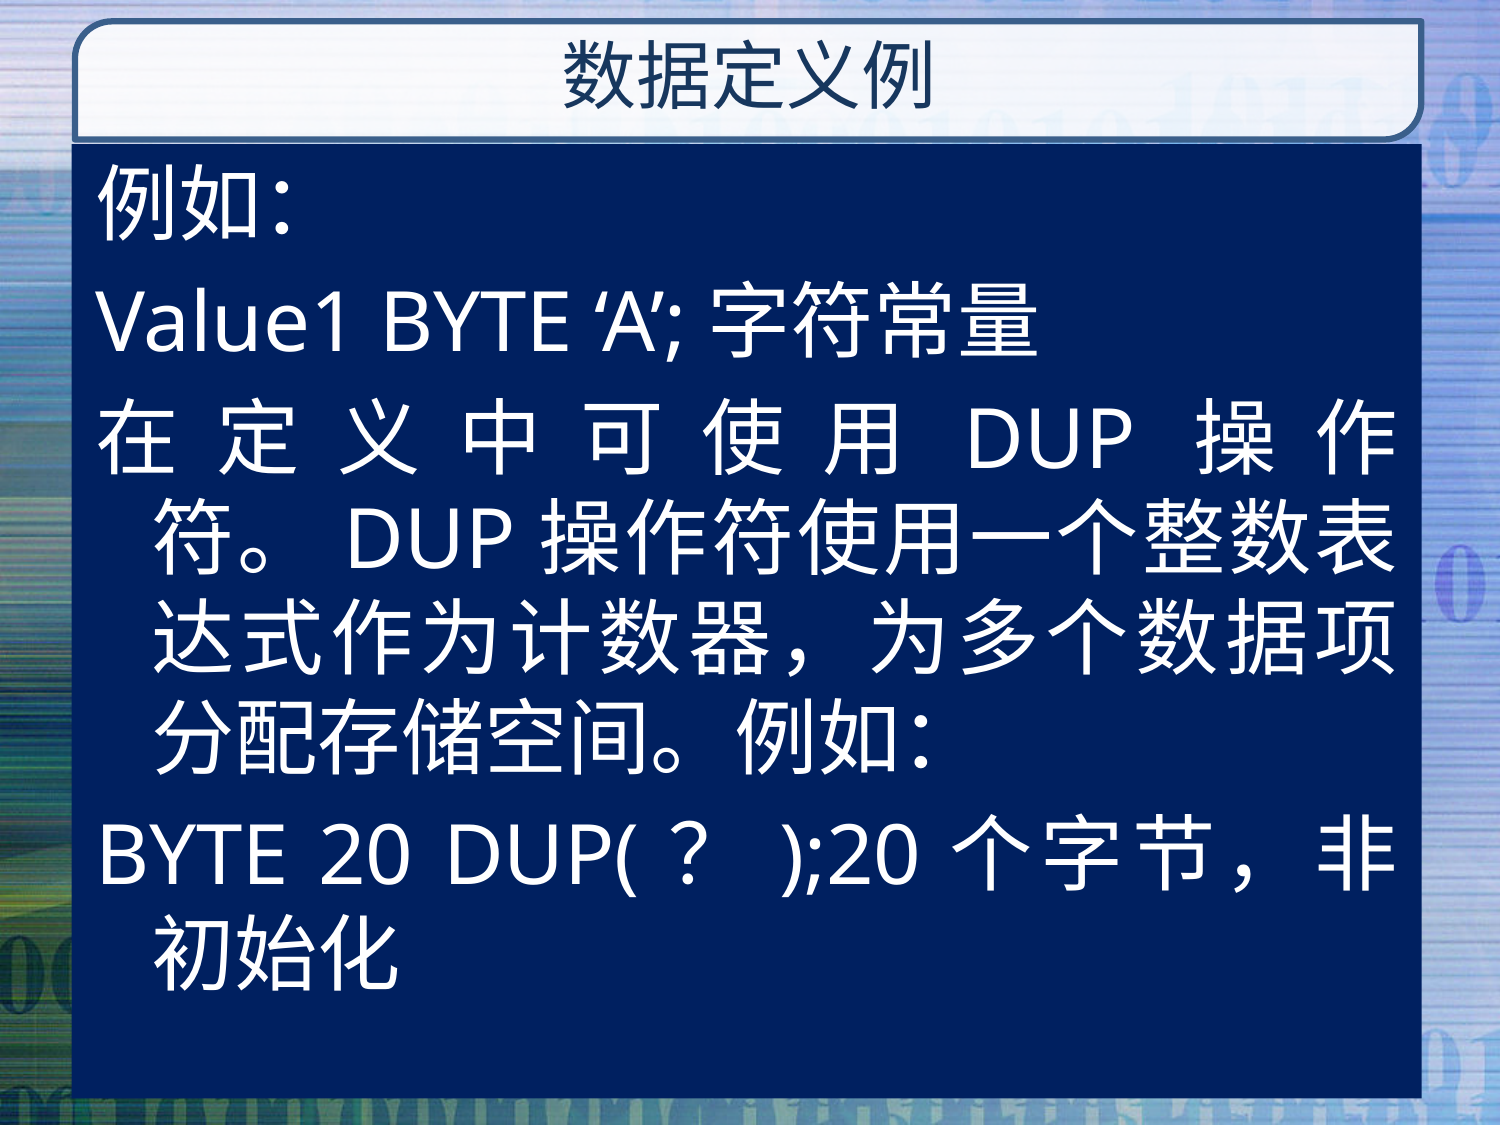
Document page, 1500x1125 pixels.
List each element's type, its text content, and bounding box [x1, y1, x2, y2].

list 例如： Value1 BYTE ‘A’;字符常量 在定义中可使用DUP操作符。DUP操作符使用一个整数表达式作为计数器，为多个数据项分配存储空间。例如： BYTE 20 DUP(？);20个字节，非初始化 [71, 144, 1422, 1099]
title 数据定义例 [76, 21, 1423, 135]
picture [0, 0, 1500, 1125]
